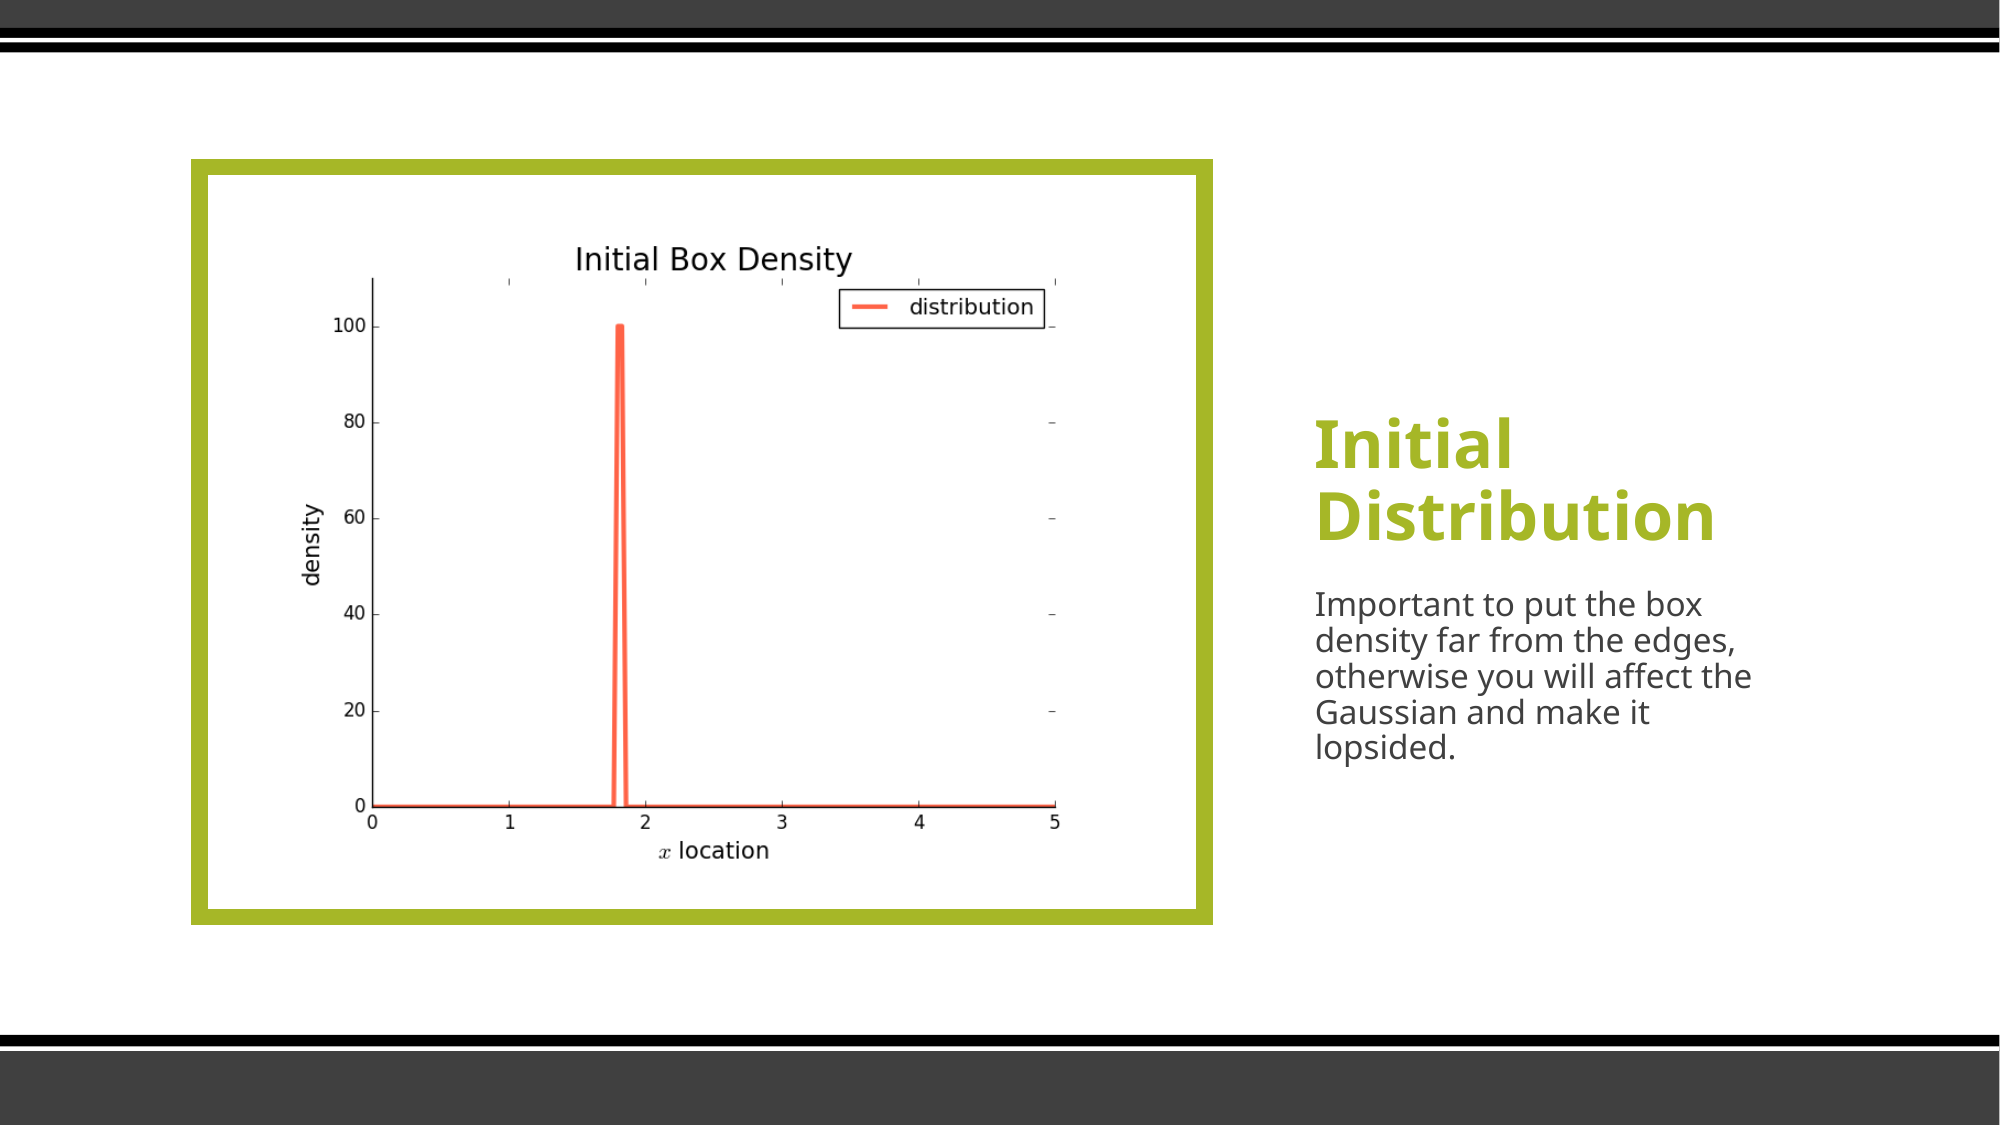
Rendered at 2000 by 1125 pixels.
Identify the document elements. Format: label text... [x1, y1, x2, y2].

title Initial Distribution [1299, 224, 1813, 563]
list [261, 211, 1143, 873]
list Important to put the box density far from the edges, otherwise you will affect the Gaussian and make it lopsided. [1299, 580, 1813, 875]
